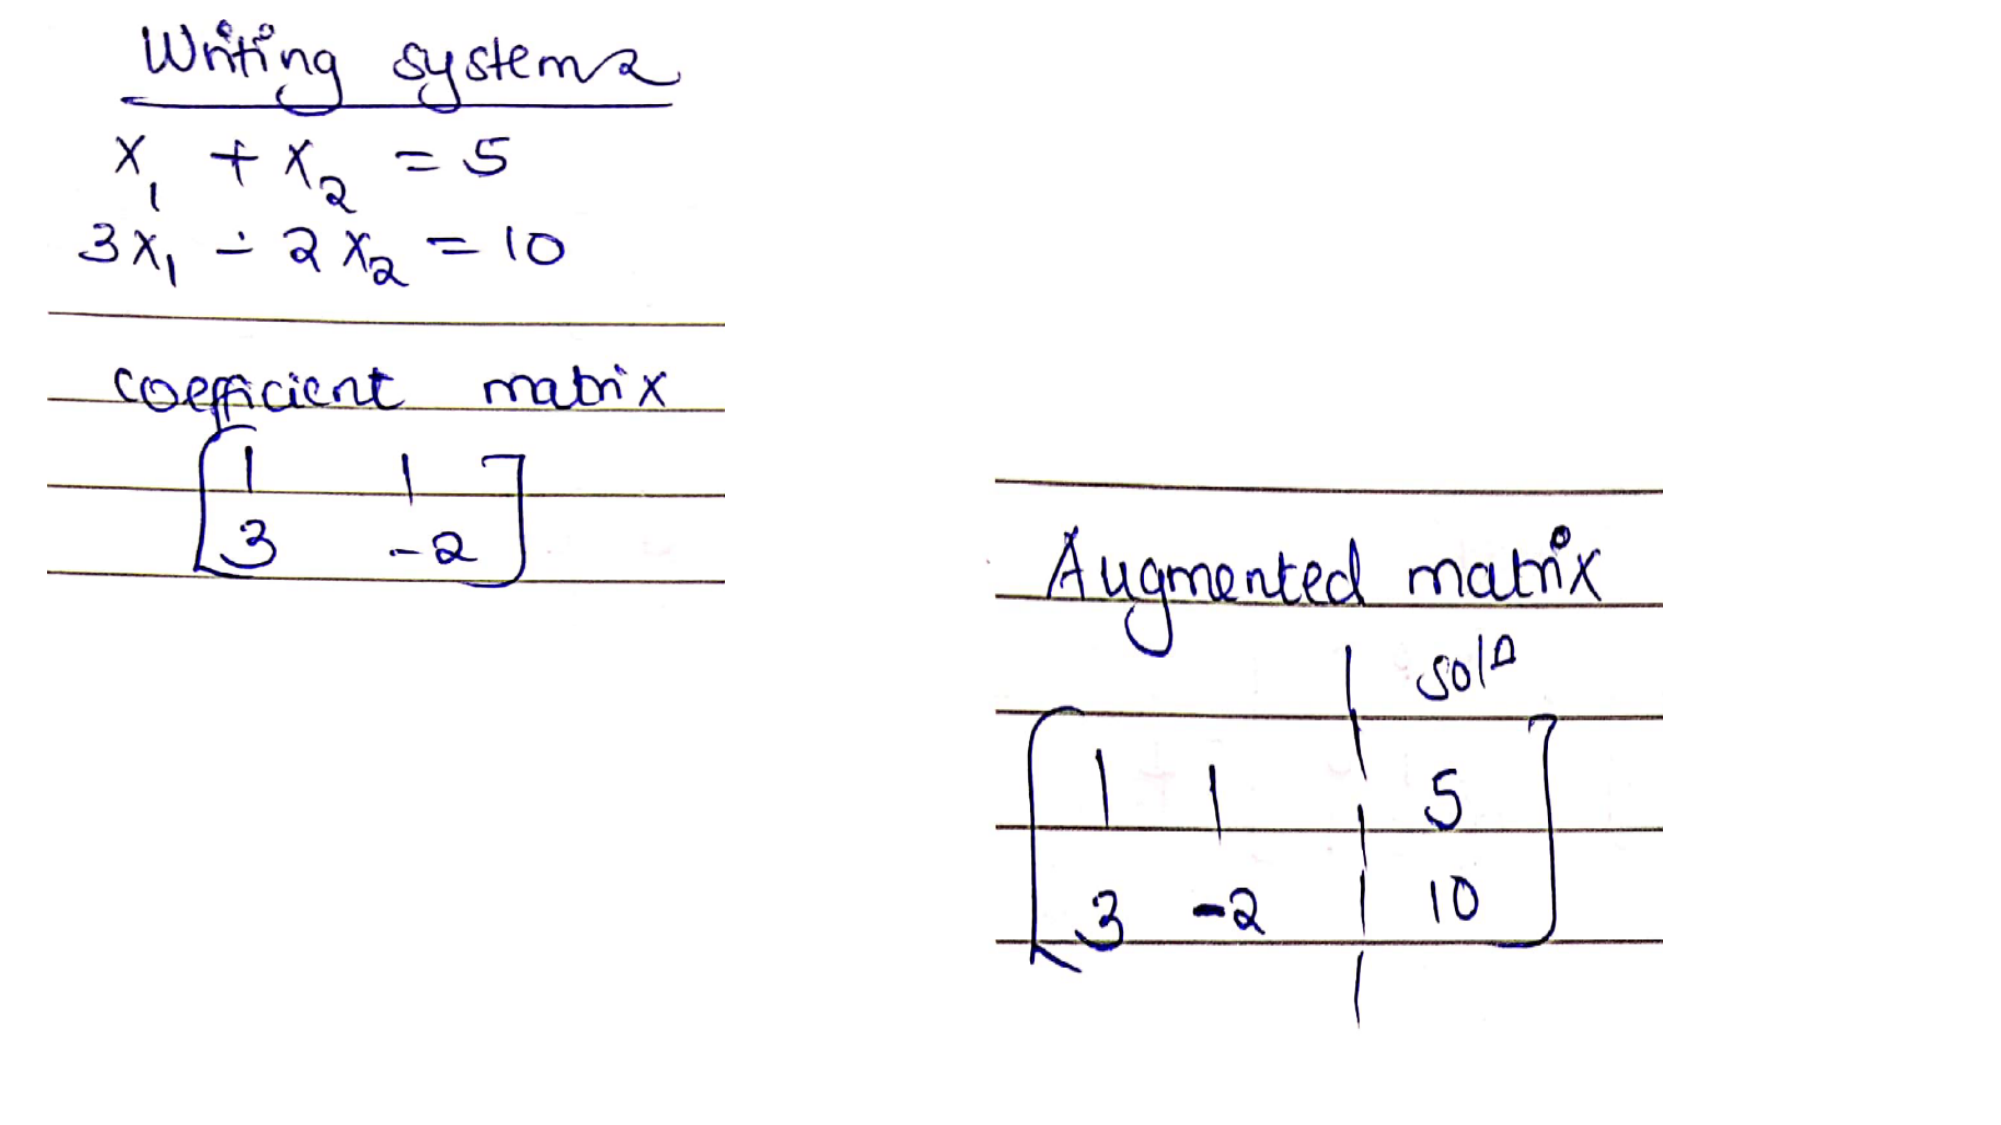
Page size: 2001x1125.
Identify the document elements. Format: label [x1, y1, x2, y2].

picture [981, 473, 1663, 1040]
list [47, 19, 725, 626]
